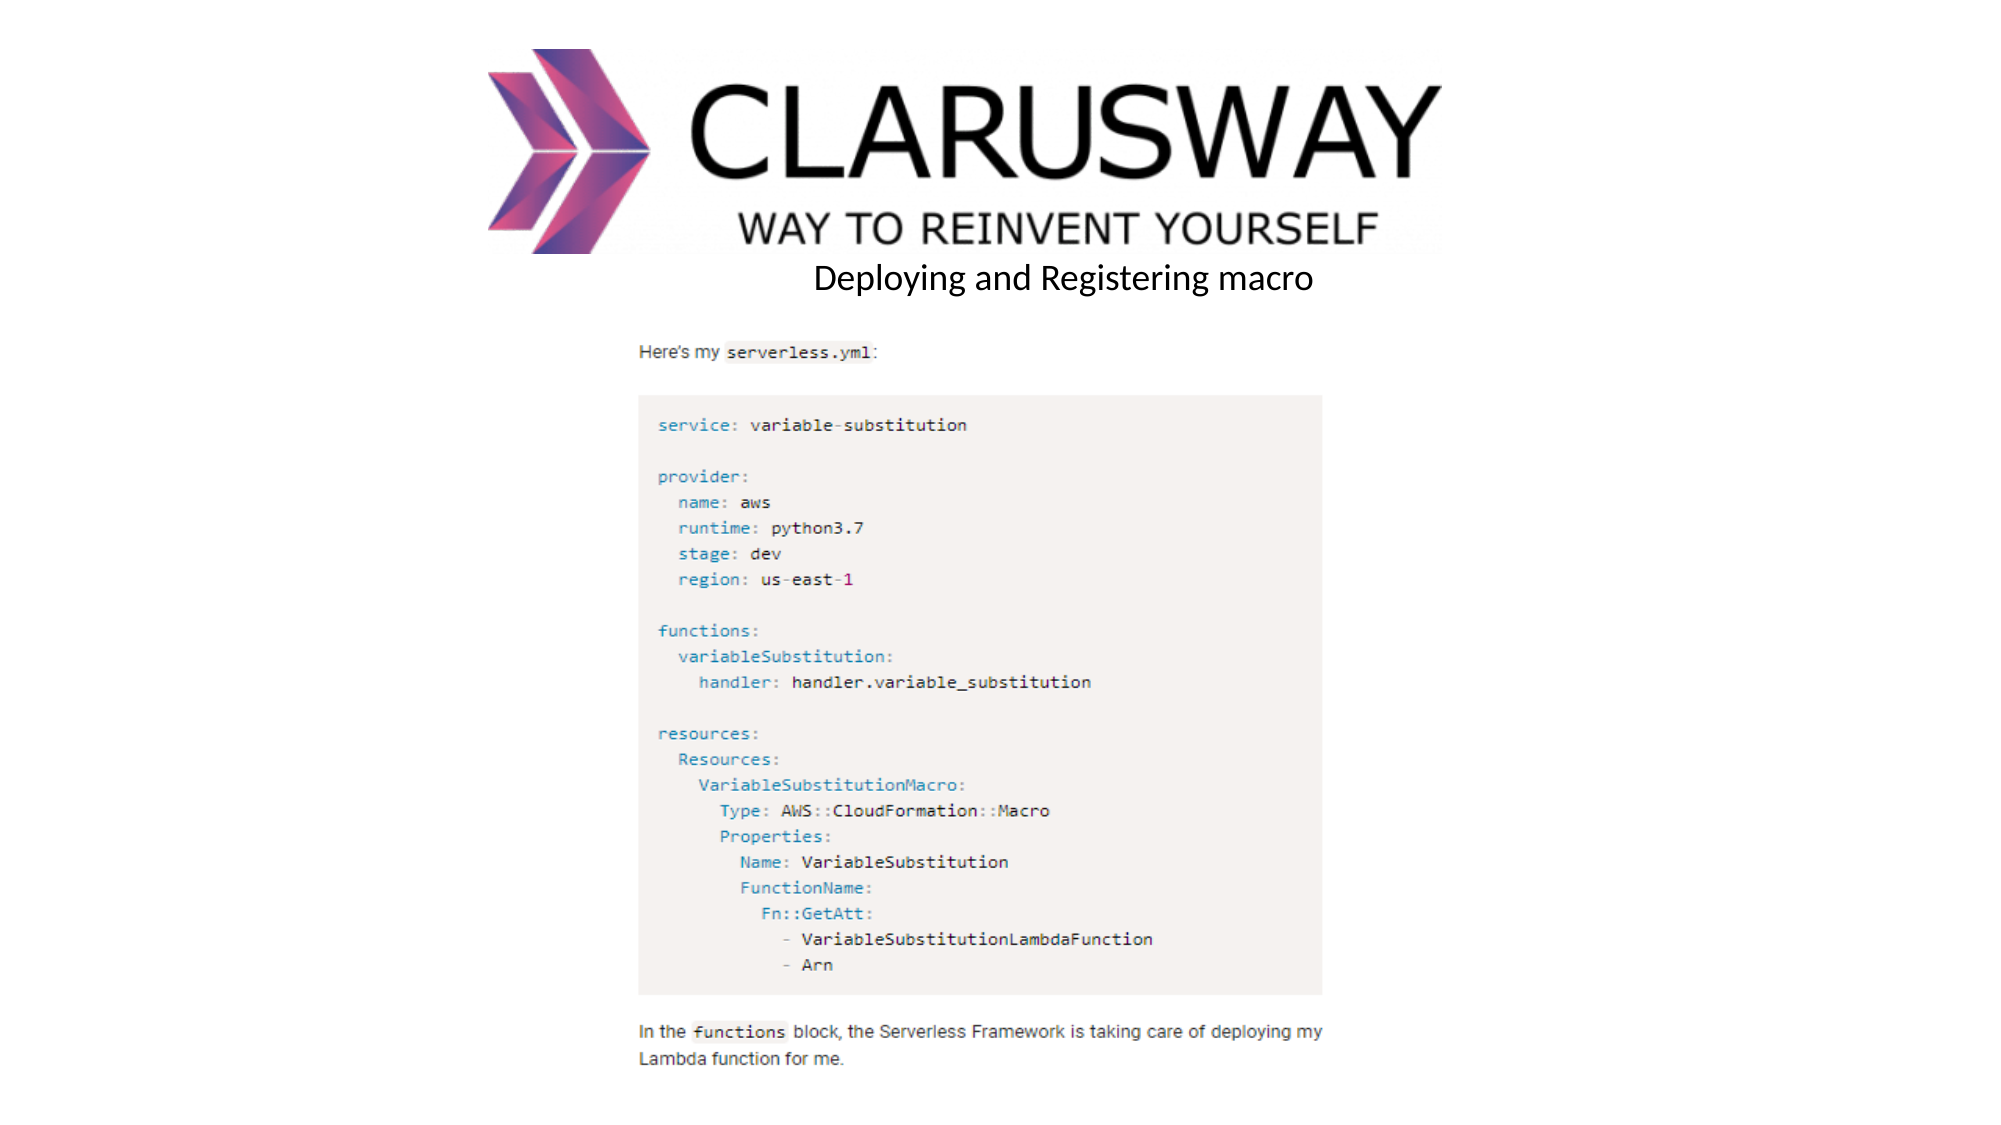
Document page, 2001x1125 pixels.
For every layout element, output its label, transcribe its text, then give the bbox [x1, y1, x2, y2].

picture [587, 324, 1465, 1078]
text_box Deploying and Registering macro [799, 254, 1330, 306]
picture [488, 48, 1442, 254]
